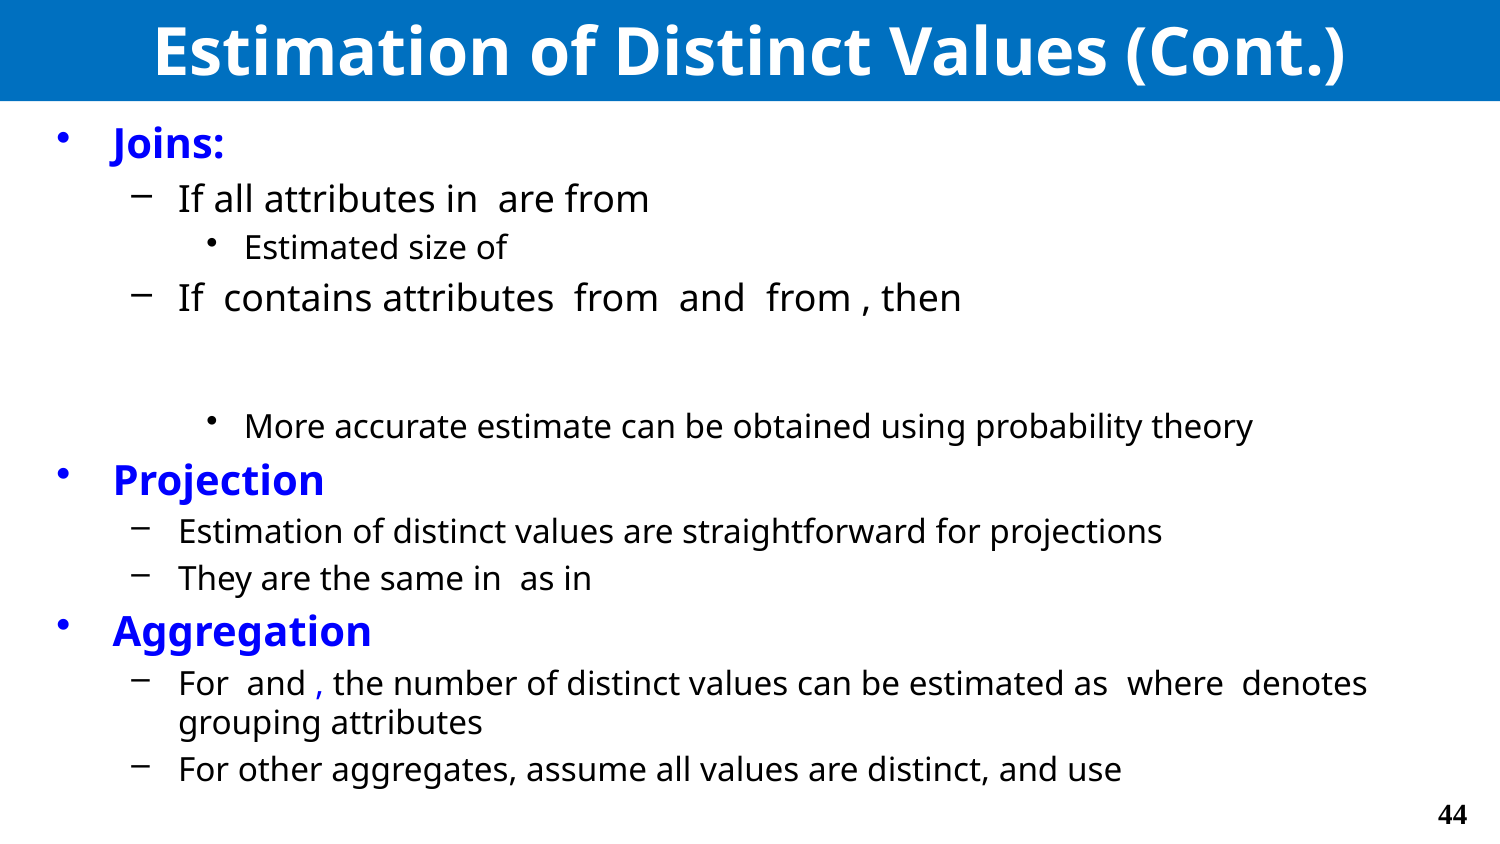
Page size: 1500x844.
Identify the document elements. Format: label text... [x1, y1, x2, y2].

title Estimation of Distinct Values (Cont.) [0, 0, 1500, 102]
